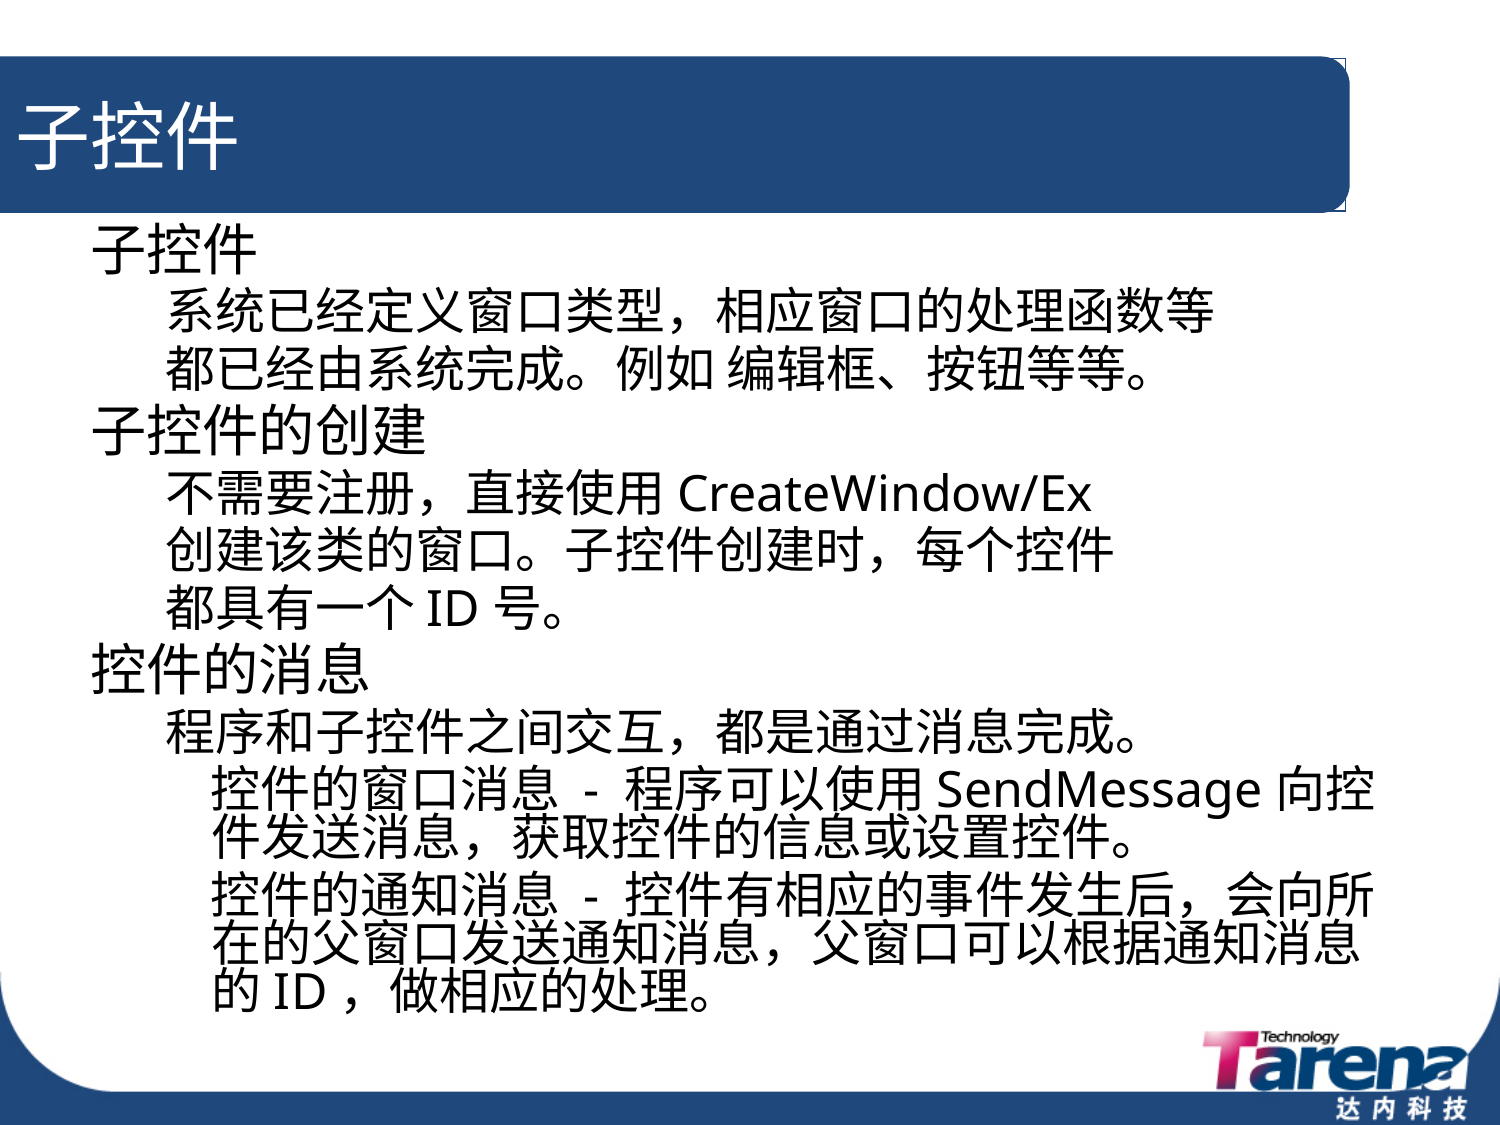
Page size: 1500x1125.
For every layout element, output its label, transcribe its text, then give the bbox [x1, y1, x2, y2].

picture [0, 0, 1500, 1125]
list 子控件 系统已经定义窗口类型，相应窗口的处理函数等 都已经由系统完成。例如 编辑框、按钮等等。 子控件的创建 不需要注册，直接使用CreateWindow/Ex 创建该类的窗口。子控件创建时，每个控件 都具有一个ID号。 控件的消息 程序和子控件之间交互，都是通过消息完成。 控件的窗口消息 - 程序可以使用SendMessage向控件发送消息，获取控件的信息或设置控件。 控件的通知消息 - 控件有相应的事件发生后，会向所在的父窗口发送通知消息，父窗口可以根据通知消息的ID，做相应的处理。 [74, 219, 1426, 1095]
title 子控件 [0, 58, 1346, 212]
